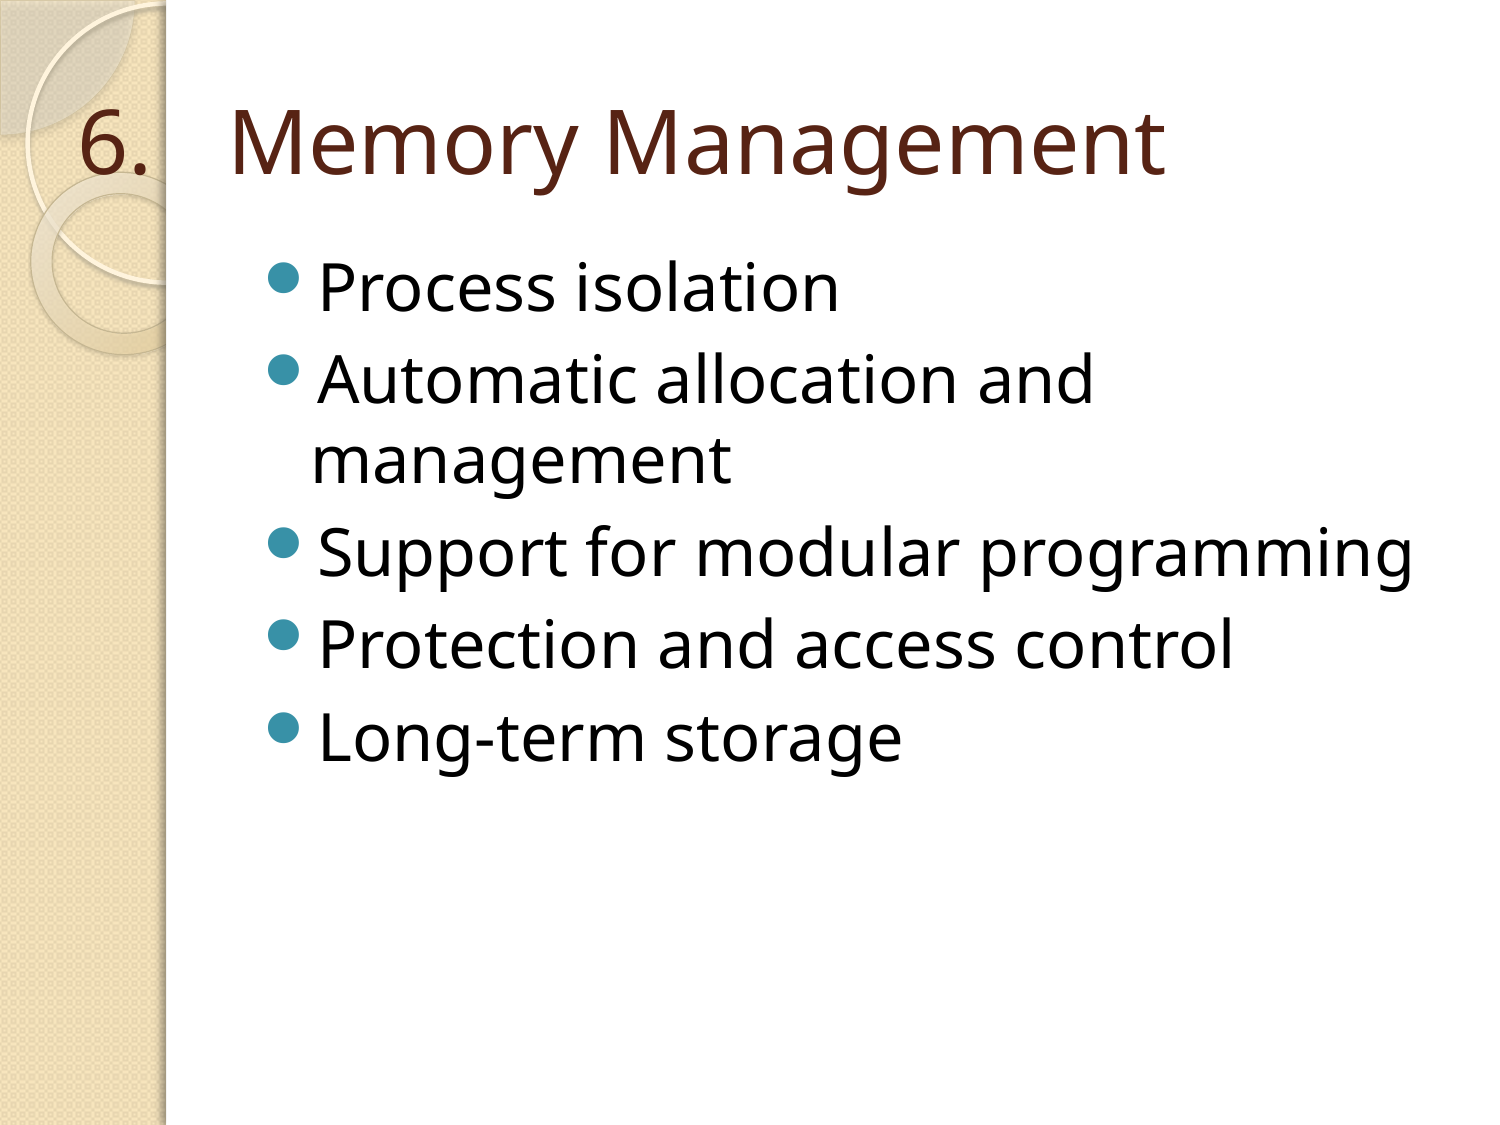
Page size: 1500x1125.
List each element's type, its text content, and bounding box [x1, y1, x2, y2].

list Process isolation Automatic allocation and management Support for modular programming Protection and access control Long-term storage [235, 237, 1466, 1025]
title 6. Memory Management [62, 45, 1466, 233]
